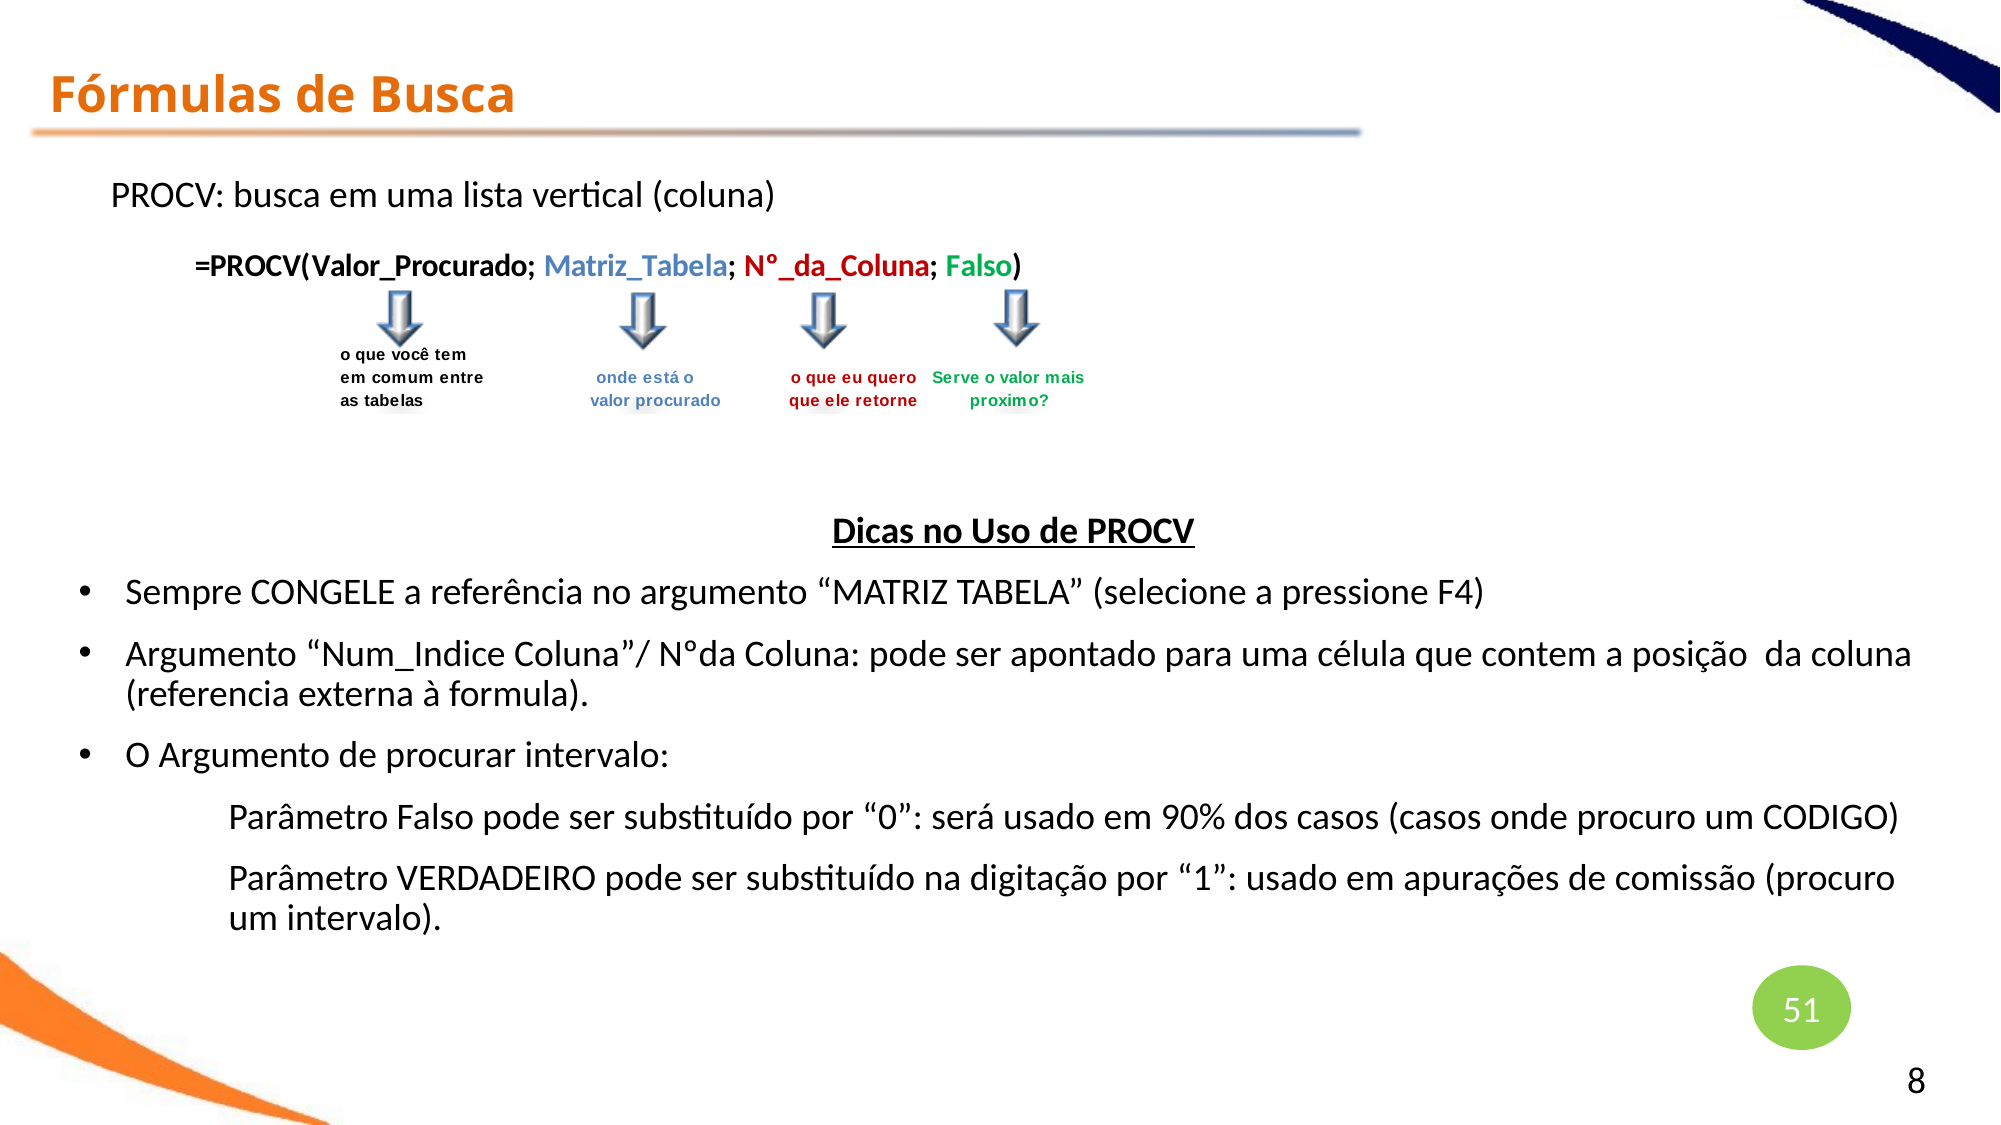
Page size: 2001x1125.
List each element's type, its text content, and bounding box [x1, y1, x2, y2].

text_box 51 [1750, 963, 1854, 1053]
picture [0, 0, 2000, 1125]
text_box Dicas no Uso de PROCV Sempre CONGELE a referência no argumento “MATRIZ TABELA” (selecione a pressione F4) Argumento “Num_Indice Coluna”/ Nºda Coluna: pode ser apontado para uma célula que contem a posição da coluna (referencia externa à formula). O Argumento de procurar intervalo: Parâmetro Falso pode ser substituído por “0”: será usado em 90% dos casos (casos onde procuro um CODIGO) Parâmetro VERDADEIRO pode ser substituído na digitação por “1”: usado em apurações de comissão (procuro um intervalo). [63, 503, 1965, 1003]
subtitle PROCV: busca em uma lista vertical (coluna) [96, 118, 1884, 503]
